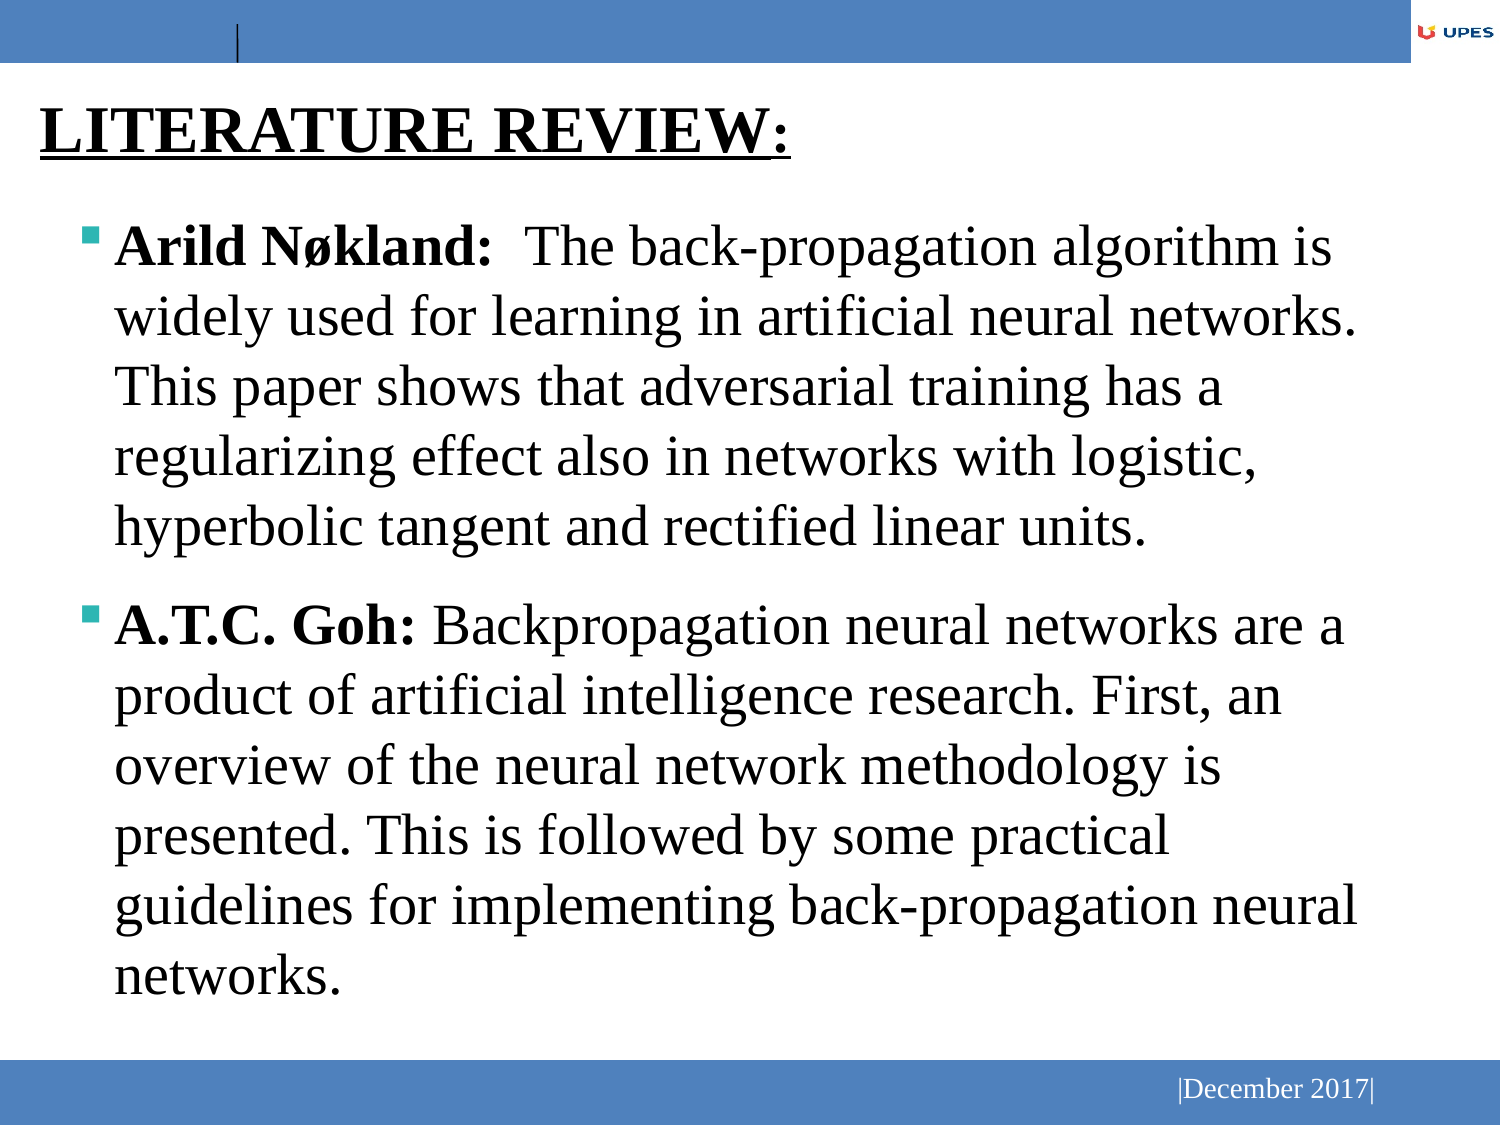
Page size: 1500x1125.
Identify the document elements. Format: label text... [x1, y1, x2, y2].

text_box Arild Nøkland: The back-propagation algorithm is widely used for learning in artificial neural networks. This paper shows that adversarial training has a regularizing effect also in networks with logistic, hyperbolic tangent and rectified linear units. A.T.C. Goh: Backpropagation neural networks are a product of artificial intelligence research. First, an overview of the neural network methodology is presented. This is followed by some practical guidelines for implementing back-propagation neural networks. [62, 199, 1438, 1038]
text_box [0, 1060, 1500, 1125]
picture [1411, 0, 1500, 73]
text_box |December 2017| [1162, 1062, 1500, 1113]
text_box LITERATURE REVIEW: [25, 87, 1463, 170]
